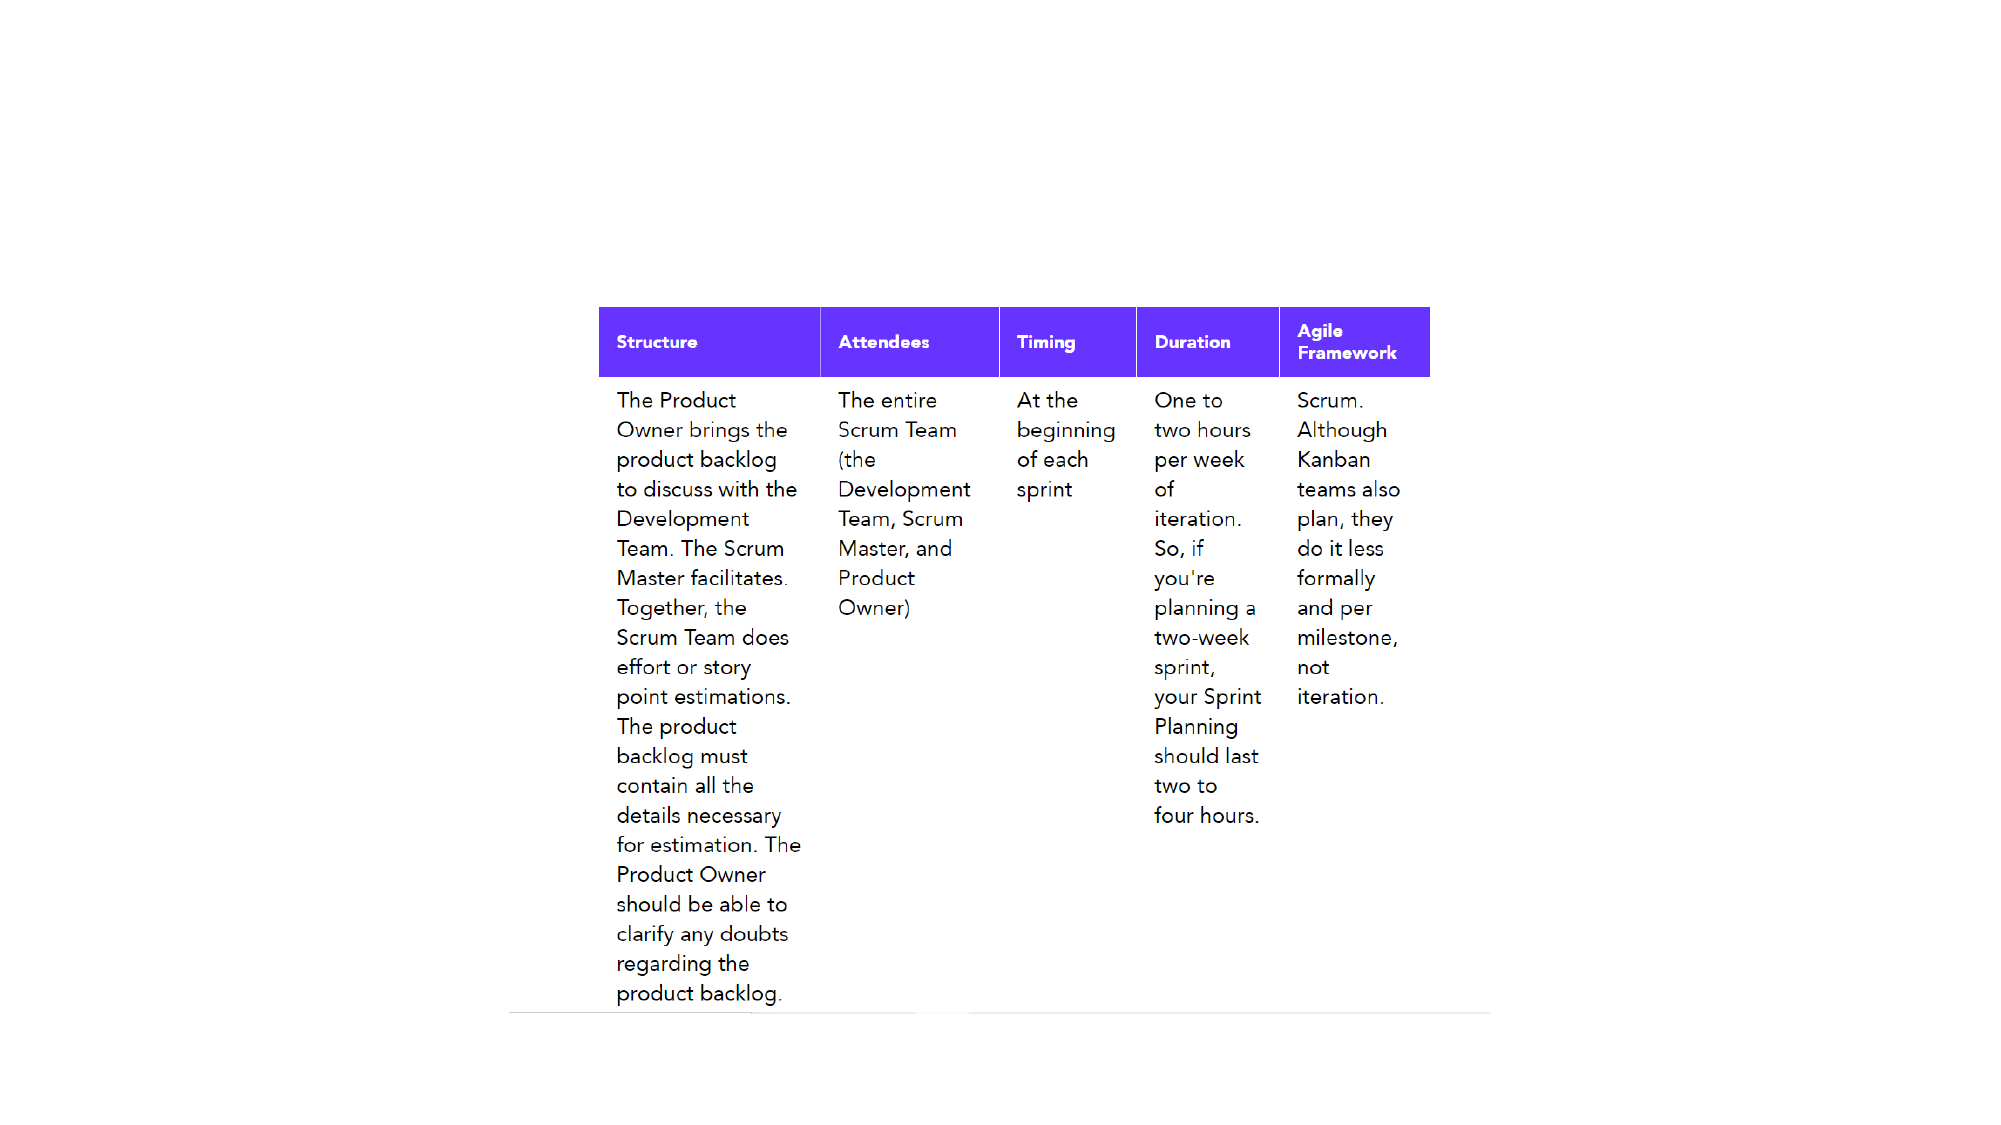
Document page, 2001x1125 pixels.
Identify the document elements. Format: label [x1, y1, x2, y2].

list [509, 299, 1491, 1014]
